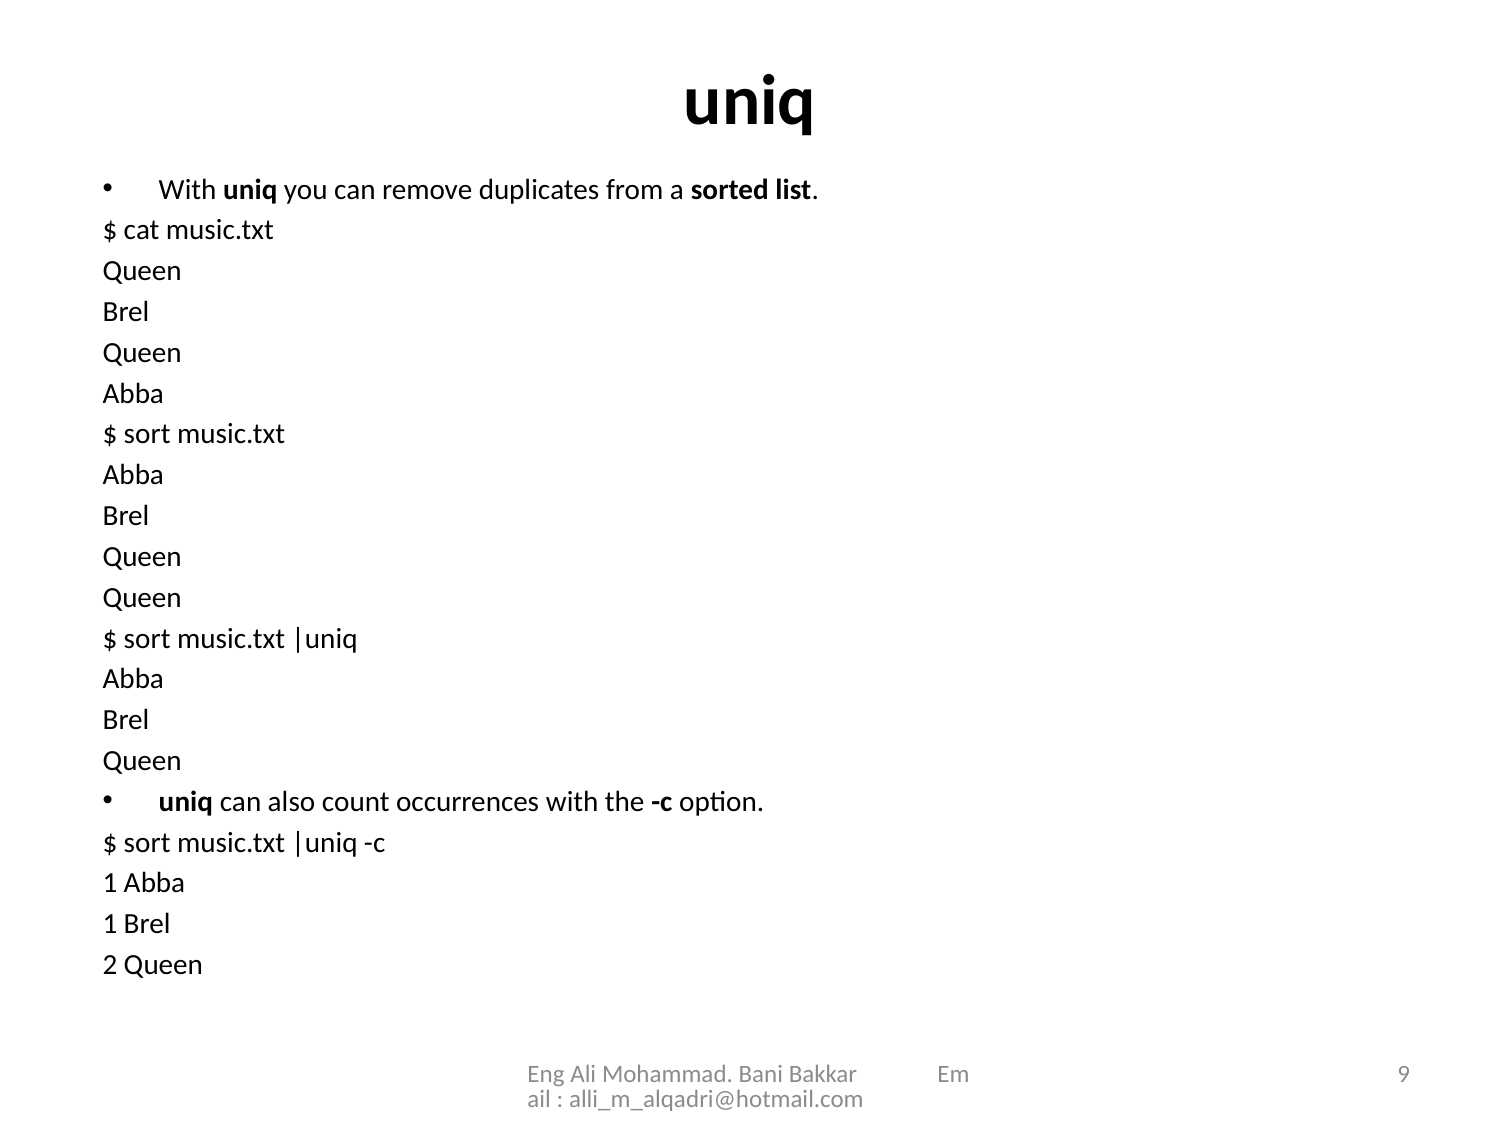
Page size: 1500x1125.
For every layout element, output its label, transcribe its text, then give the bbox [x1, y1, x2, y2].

footer Eng Ali Mohammad. Bani Bakkar Email : alli_m_alqadri@hotmail.com [512, 1042, 988, 1103]
title uniq [75, 45, 1425, 233]
slide_number 9 [1074, 1042, 1425, 1103]
list With uniq you can remove duplicates from a sorted list. $ cat music.txt Queen Brel Queen Abba $ sort music.txt Abba Brel Queen Queen $ sort music.txt |uniq Abba Brel Queen uniq can also count occurrences with the -c option. $ sort music.txt |uniq -c 1 Abba 1 Brel 2 Queen [87, 162, 1438, 1013]
